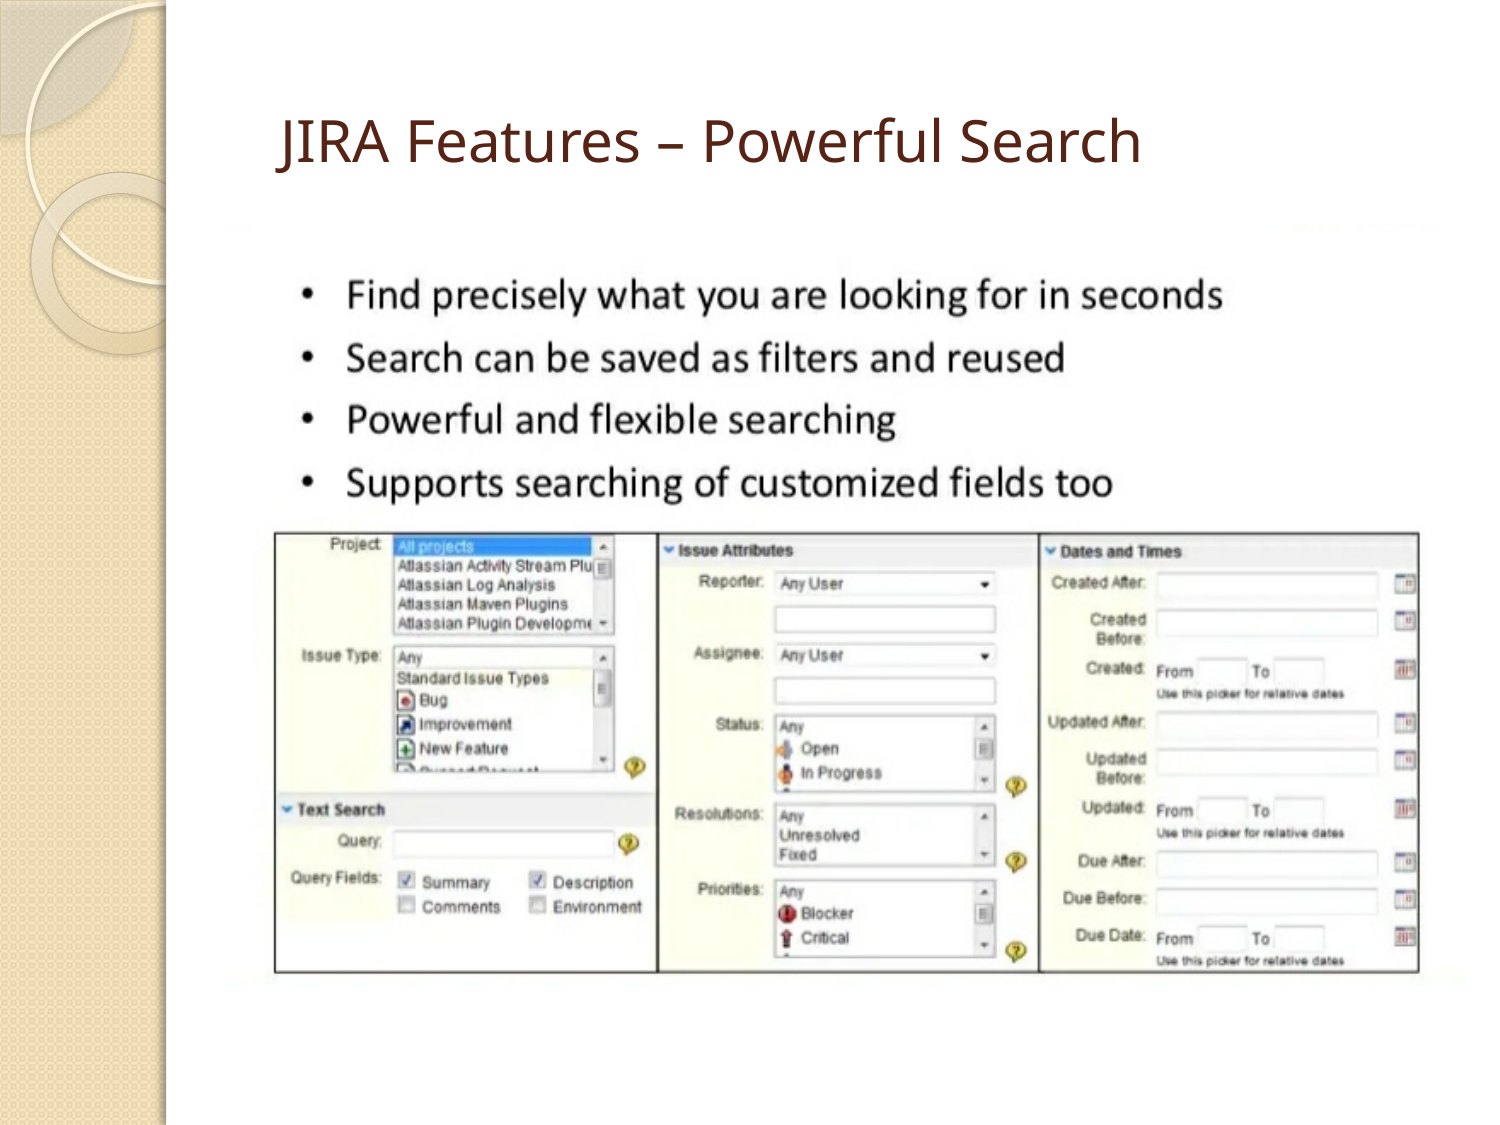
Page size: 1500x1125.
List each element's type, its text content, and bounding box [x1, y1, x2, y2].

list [224, 224, 1467, 986]
title JIRA Features – Powerful Search [235, 45, 1466, 222]
